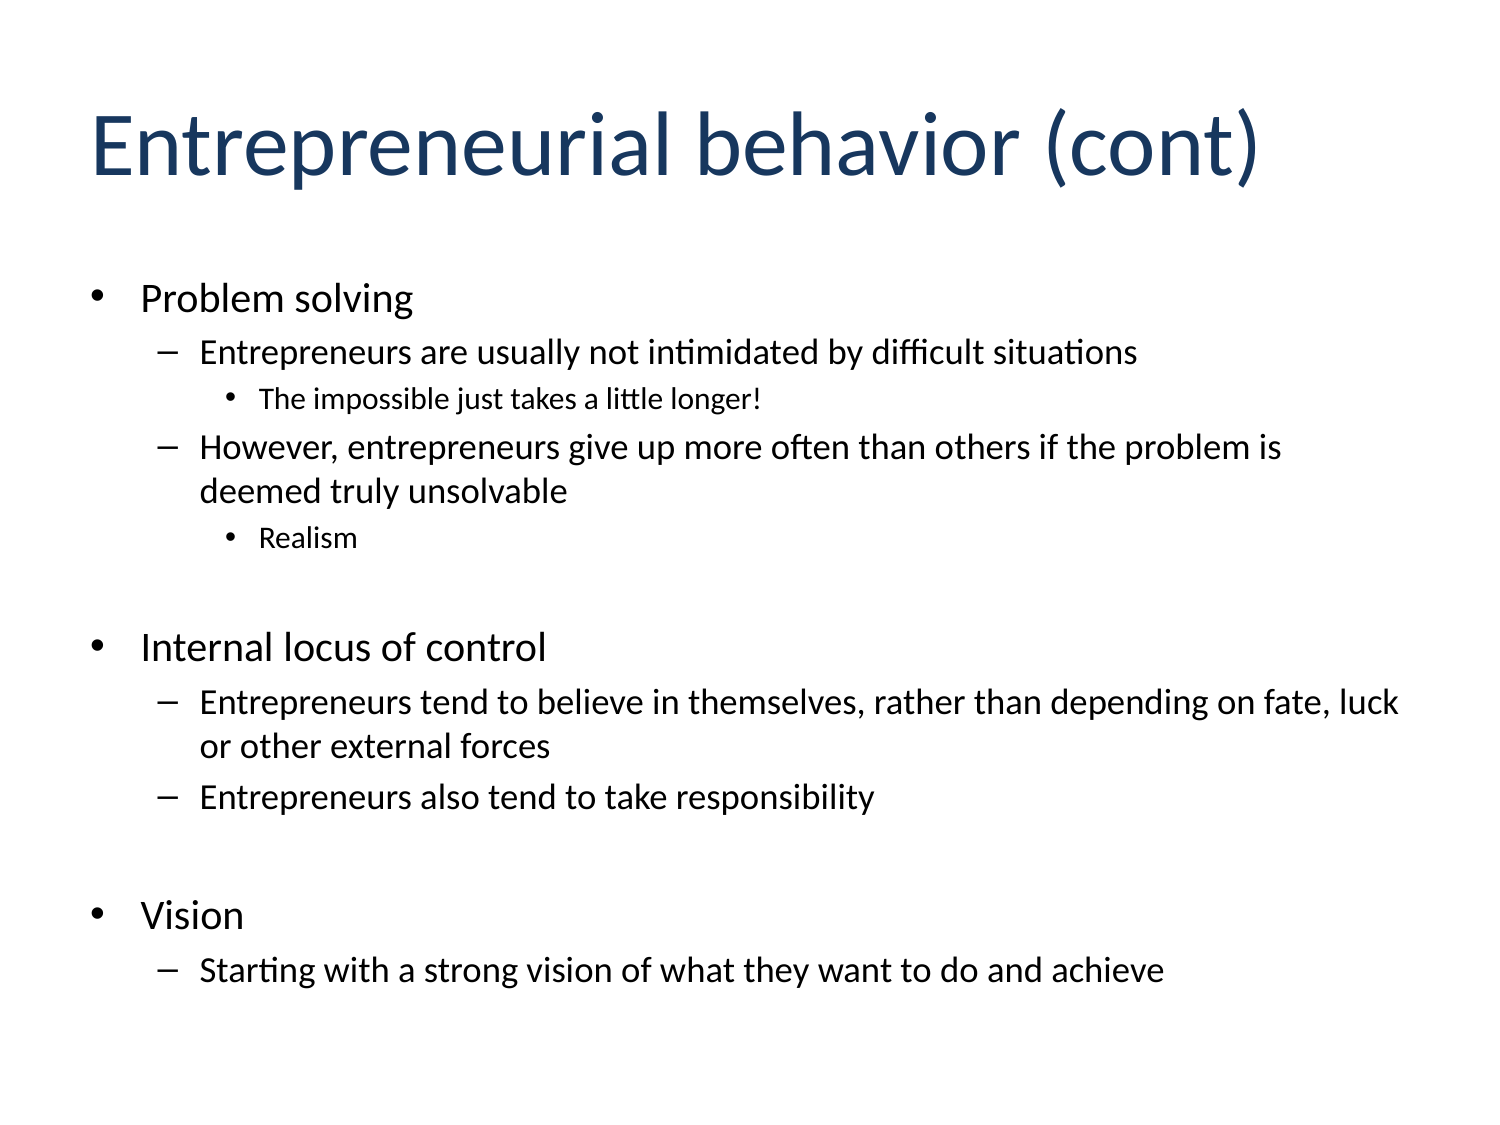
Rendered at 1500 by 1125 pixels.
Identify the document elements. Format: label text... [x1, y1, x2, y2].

list Problem solving Entrepreneurs are usually not intimidated by difficult situations The impossible just takes a little longer! However, entrepreneurs give up more often than others if the problem is deemed truly unsolvable Realism Internal locus of control Entrepreneurs tend to believe in themselves, rather than depending on fate, luck or other external forces Entrepreneurs also tend to take responsibility Vision Starting with a strong vision of what they want to do and achieve [75, 262, 1425, 1005]
title Entrepreneurial behavior (cont) [75, 45, 1425, 233]
